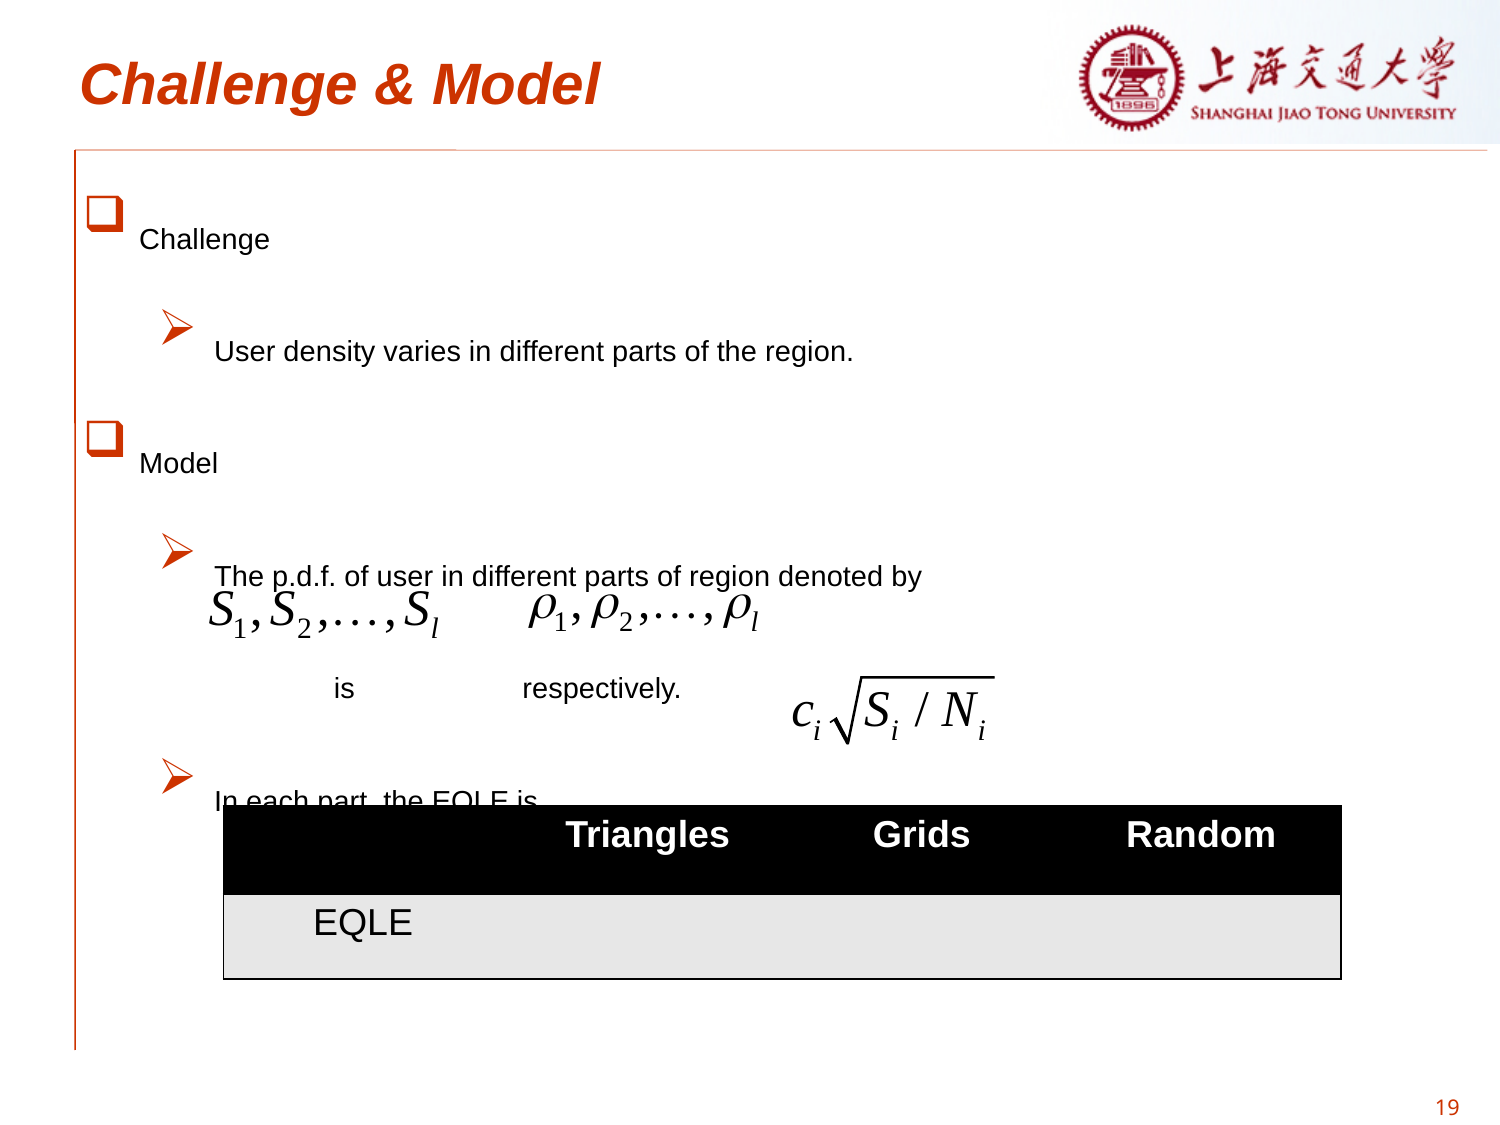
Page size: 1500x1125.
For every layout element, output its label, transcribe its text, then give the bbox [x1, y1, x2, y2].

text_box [199, 574, 453, 652]
title Challenge & Model [64, 5, 1417, 157]
text_box Challenge User density varies in different parts of the region. Model The p.d.f. of user in different parts of region denoted by is respectively. In each part, the EQLE is . [68, 145, 1470, 937]
slide_number 19 [1349, 1074, 1476, 1113]
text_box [784, 666, 1004, 757]
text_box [518, 569, 770, 644]
picture [1040, 0, 1500, 144]
